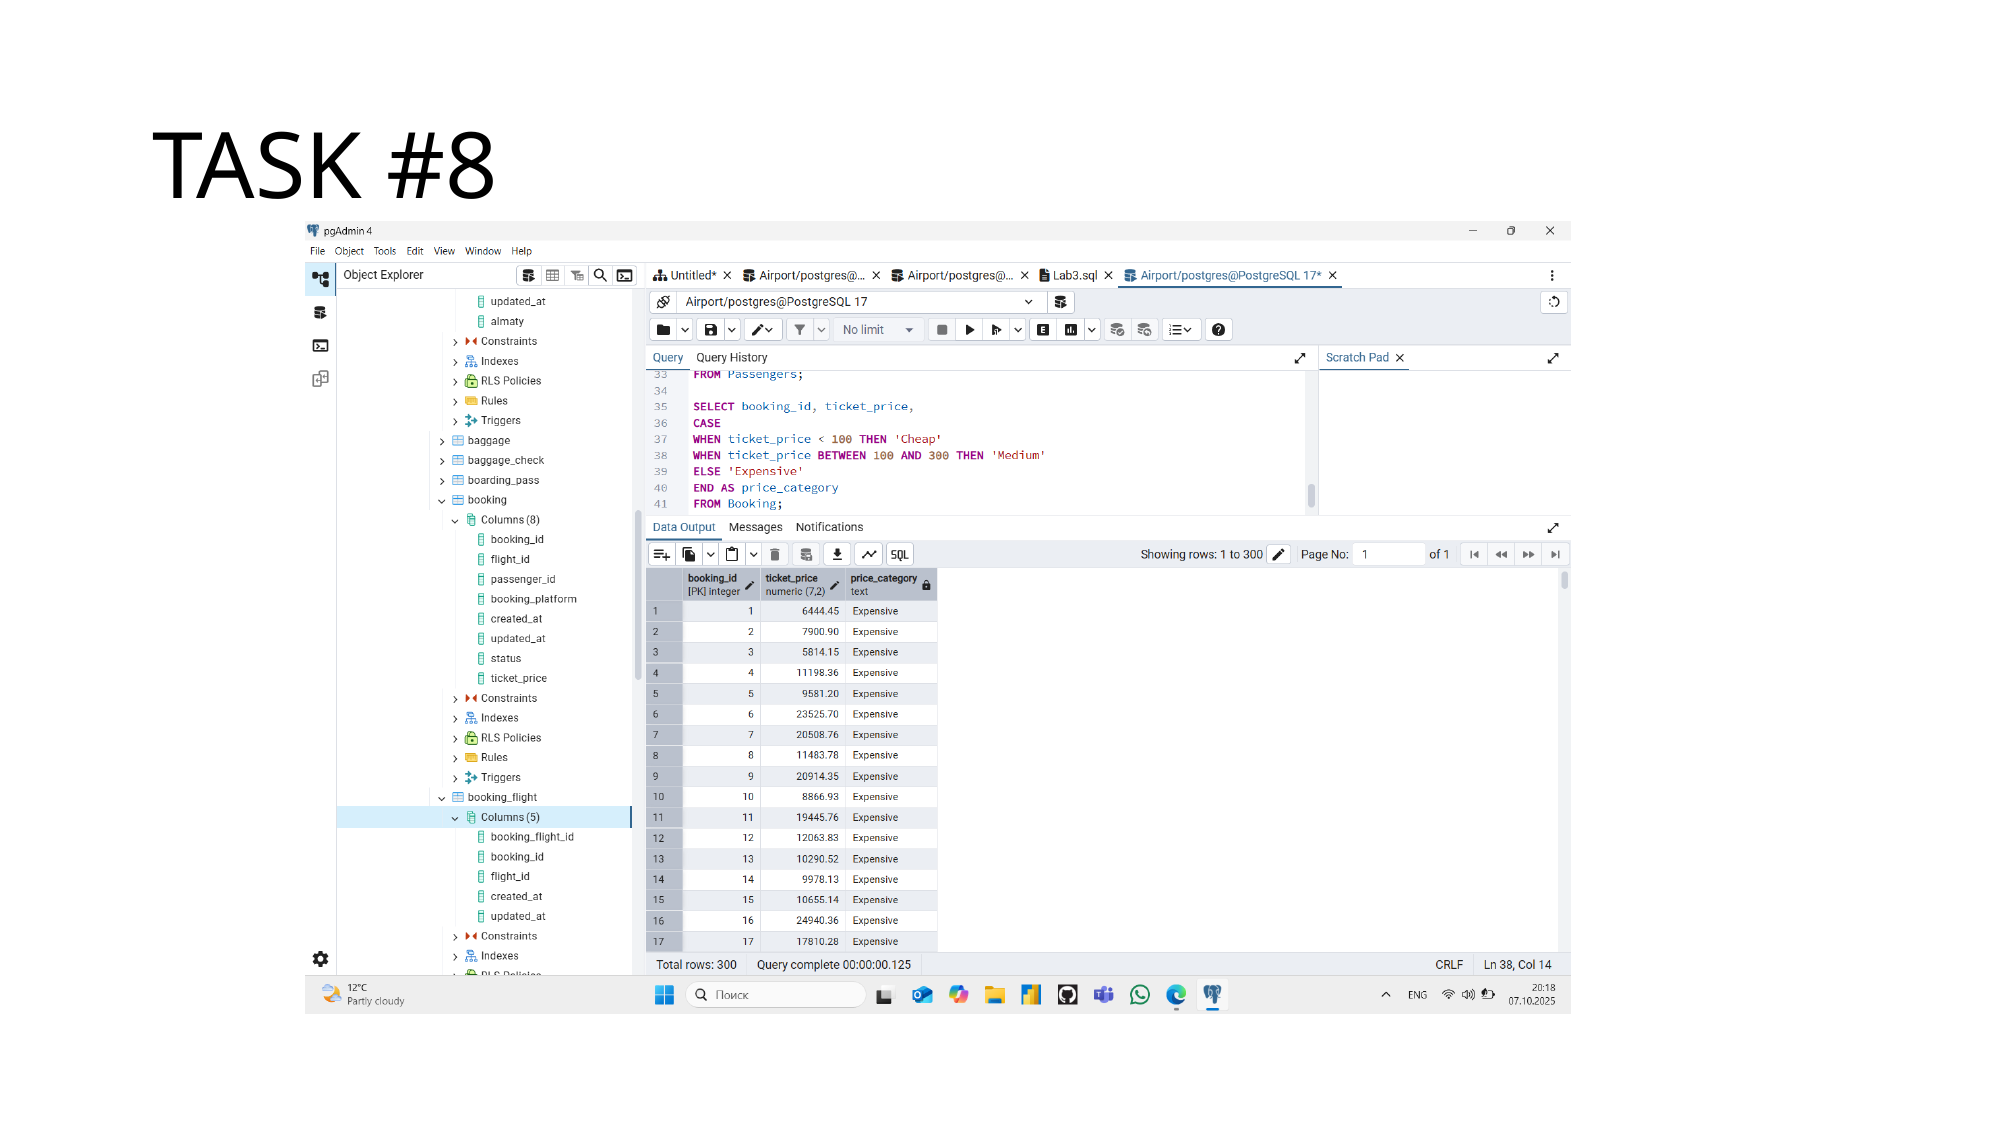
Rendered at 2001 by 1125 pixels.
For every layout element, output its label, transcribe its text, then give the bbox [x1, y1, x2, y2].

title TASK #8 [137, 59, 1863, 278]
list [304, 221, 1572, 1014]
